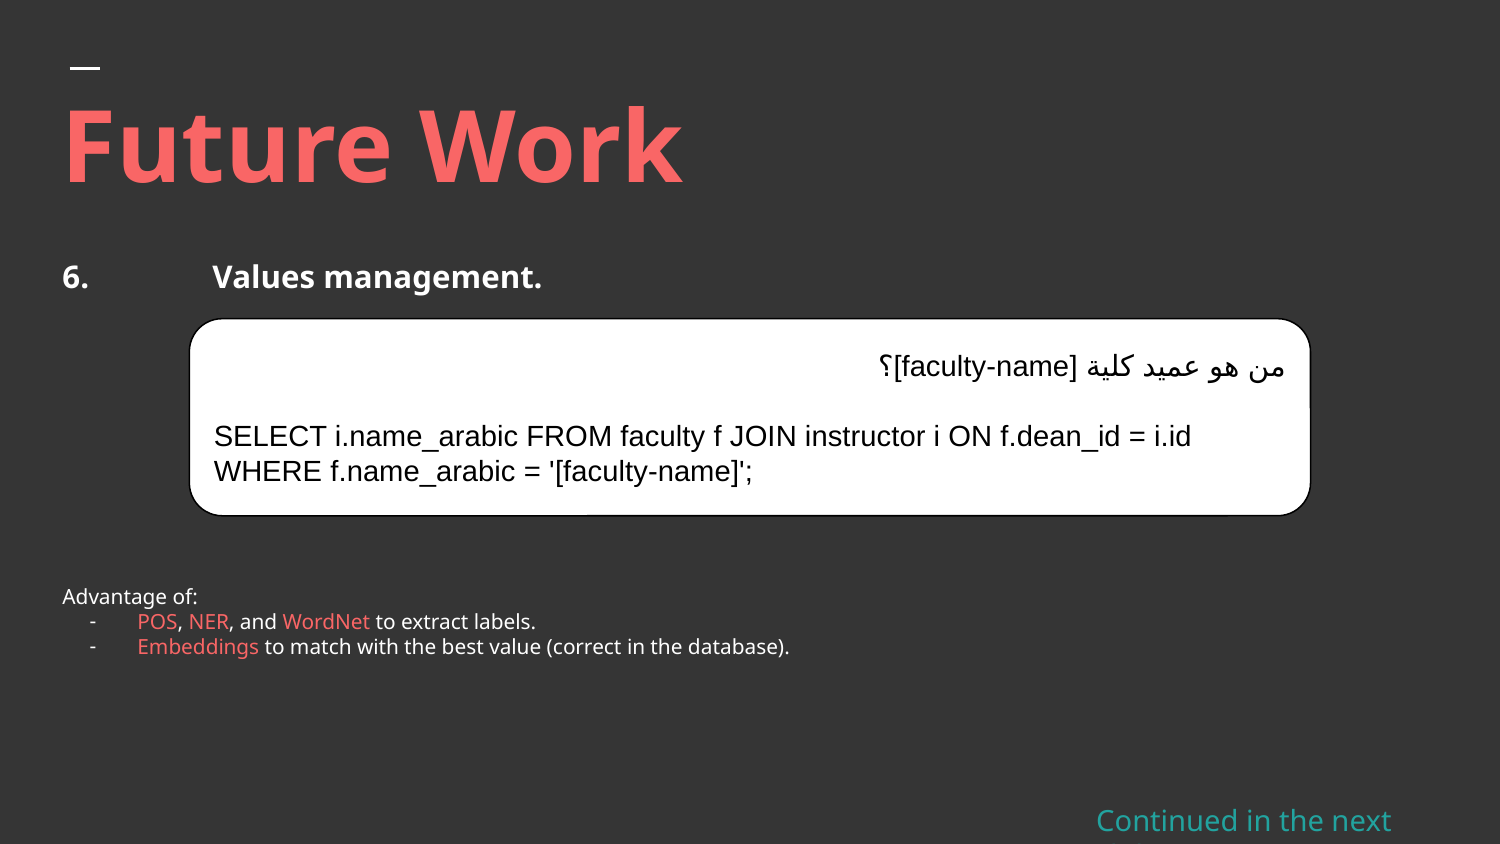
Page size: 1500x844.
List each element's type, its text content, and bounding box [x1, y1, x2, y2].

text_box Advantage of: POS, NER, and WordNet to extract labels. Embeddings to match with the best value (correct in the database). [47, 568, 1453, 674]
text_box 6. Values management. [47, 242, 1453, 310]
text_box من هو عميد كلية [faculty-name]؟ SELECT i.name_arabic FROM faculty f JOIN instructor i ON f.dean_id = i.id WHERE f.name_arabic = '[faculty-name]'; [189, 318, 1311, 516]
title Future Work [46, 67, 1461, 214]
text_box Continued in the next slide… [1080, 787, 1474, 844]
